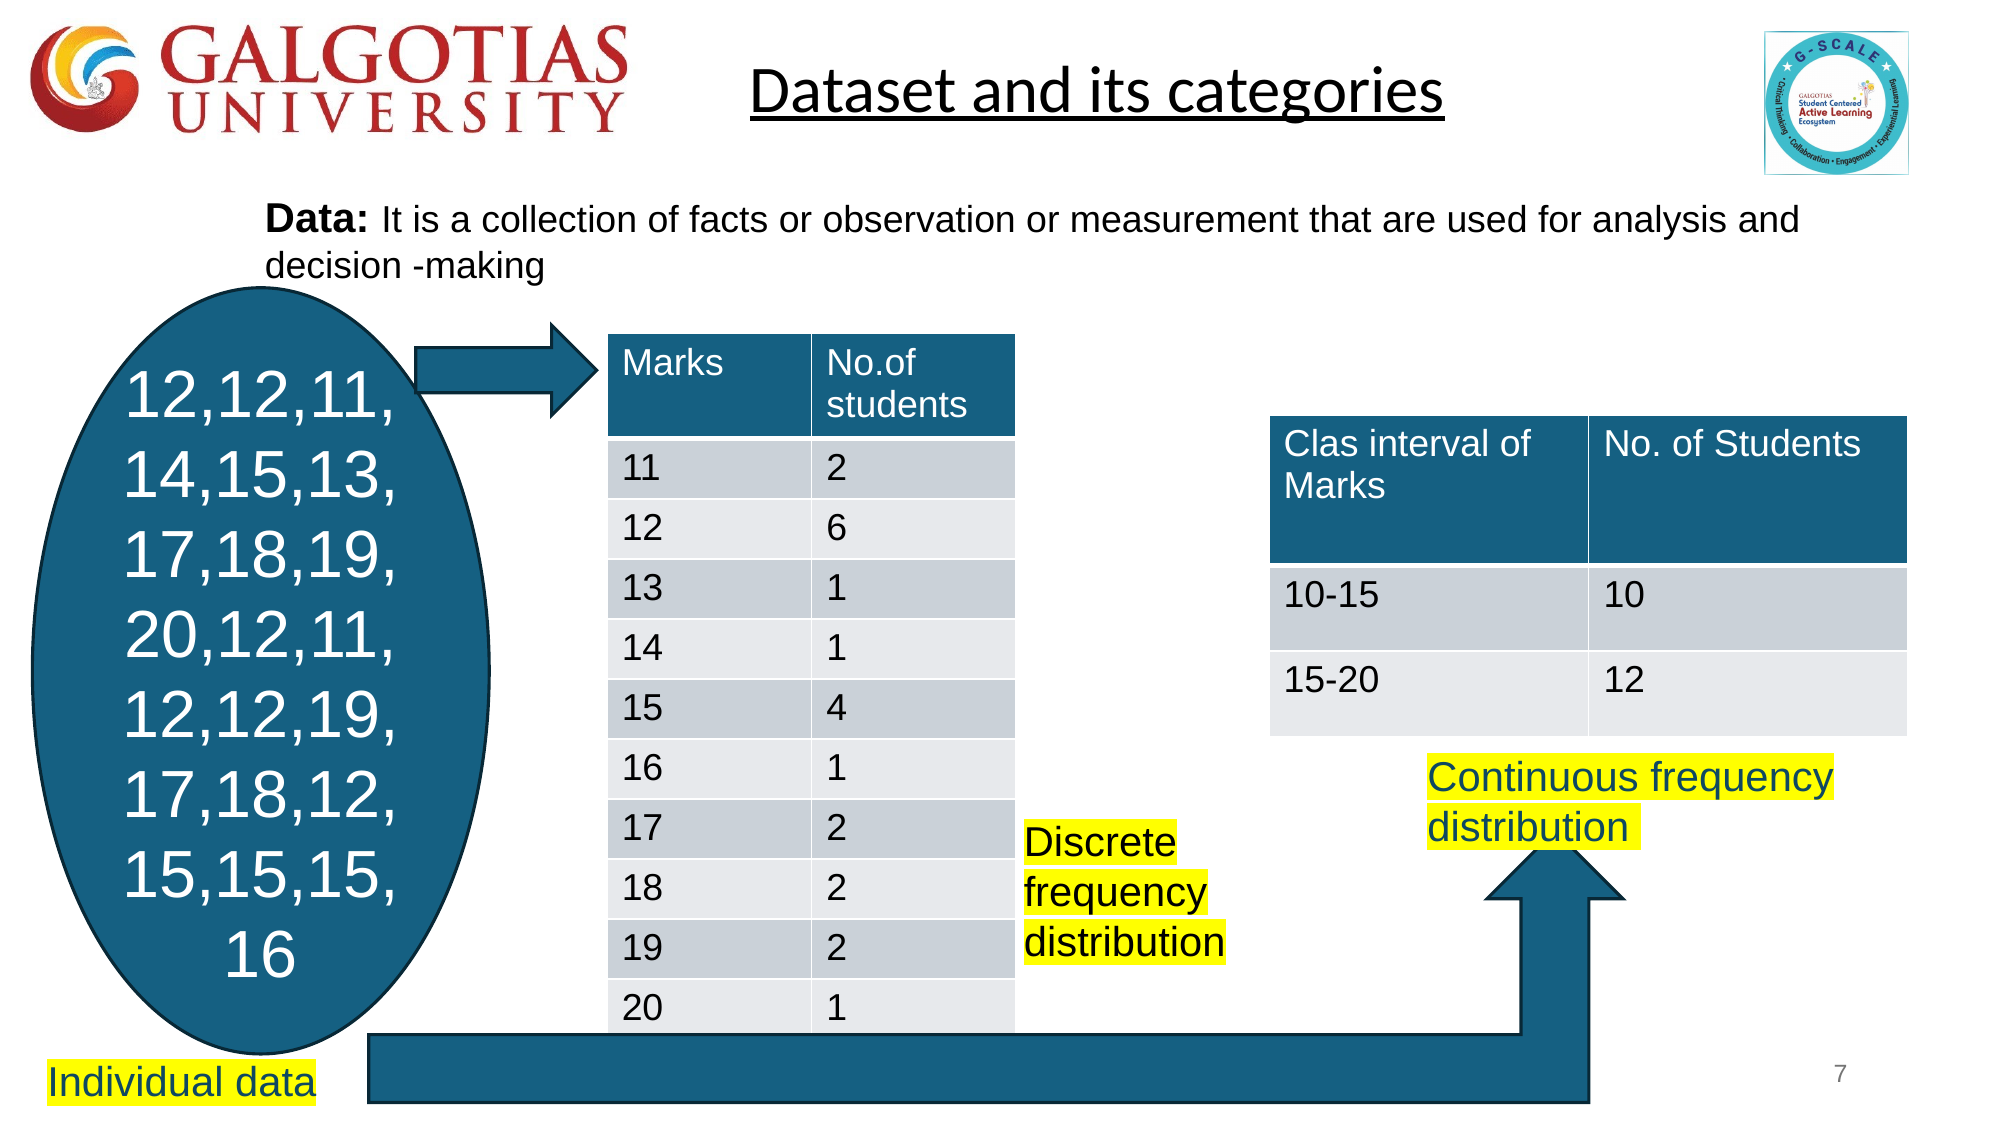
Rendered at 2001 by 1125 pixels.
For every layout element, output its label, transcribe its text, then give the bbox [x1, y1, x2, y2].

table_header Clas interval of Marks [1270, 416, 1588, 563]
text_box Dataset and its categories [645, 37, 1655, 133]
table_cell 11 [608, 441, 811, 498]
table_cell 20 [608, 980, 811, 1034]
table_cell 1 [812, 620, 1015, 678]
text_box [368, 857, 1623, 1103]
table_header No. of Students [1589, 416, 1907, 563]
table_cell 12 [608, 500, 811, 558]
table_cell 10-15 [1270, 568, 1588, 650]
text_box 12,12,11,14,15,13,17,18,19,20,12,11,12,12,19,17,18,12,15,15,15,16 [32, 288, 490, 1047]
text_box Data: It is a collection of facts or observation or measurement that are used for analysis and decision -making [249, 183, 1861, 294]
text_box Continuous frequency distribution [1412, 741, 1909, 857]
table_cell 12 [1589, 652, 1907, 736]
text_box Individual data [32, 1047, 384, 1113]
table_cell 2 [812, 860, 1008, 918]
table_cell 1 [812, 740, 1015, 798]
table_cell 15 [608, 680, 811, 738]
table_cell 6 [812, 500, 1015, 558]
picture [16, 18, 641, 141]
text_box [415, 325, 597, 416]
table_cell 10 [1589, 568, 1907, 650]
table_cell 15-20 [1270, 652, 1588, 736]
picture [1764, 31, 1909, 176]
table_cell 13 [608, 560, 811, 618]
table_cell 1 [812, 560, 1015, 618]
table_cell 14 [608, 620, 811, 678]
table_cell 19 [608, 920, 811, 978]
table_header No.of students [812, 334, 1015, 436]
table_cell 2 [812, 441, 1015, 498]
table_cell 16 [608, 740, 811, 798]
table_cell 2 [812, 800, 1015, 858]
table_cell 18 [608, 860, 811, 918]
table_cell 2 [812, 920, 1015, 978]
slide_number 7 [1589, 1042, 1863, 1103]
table_cell 1 [812, 980, 1015, 1034]
text_box Discrete frequency distribution [1008, 807, 1252, 973]
table_cell 17 [608, 800, 811, 858]
table_cell 4 [812, 680, 1015, 738]
table_header Marks [608, 334, 811, 436]
